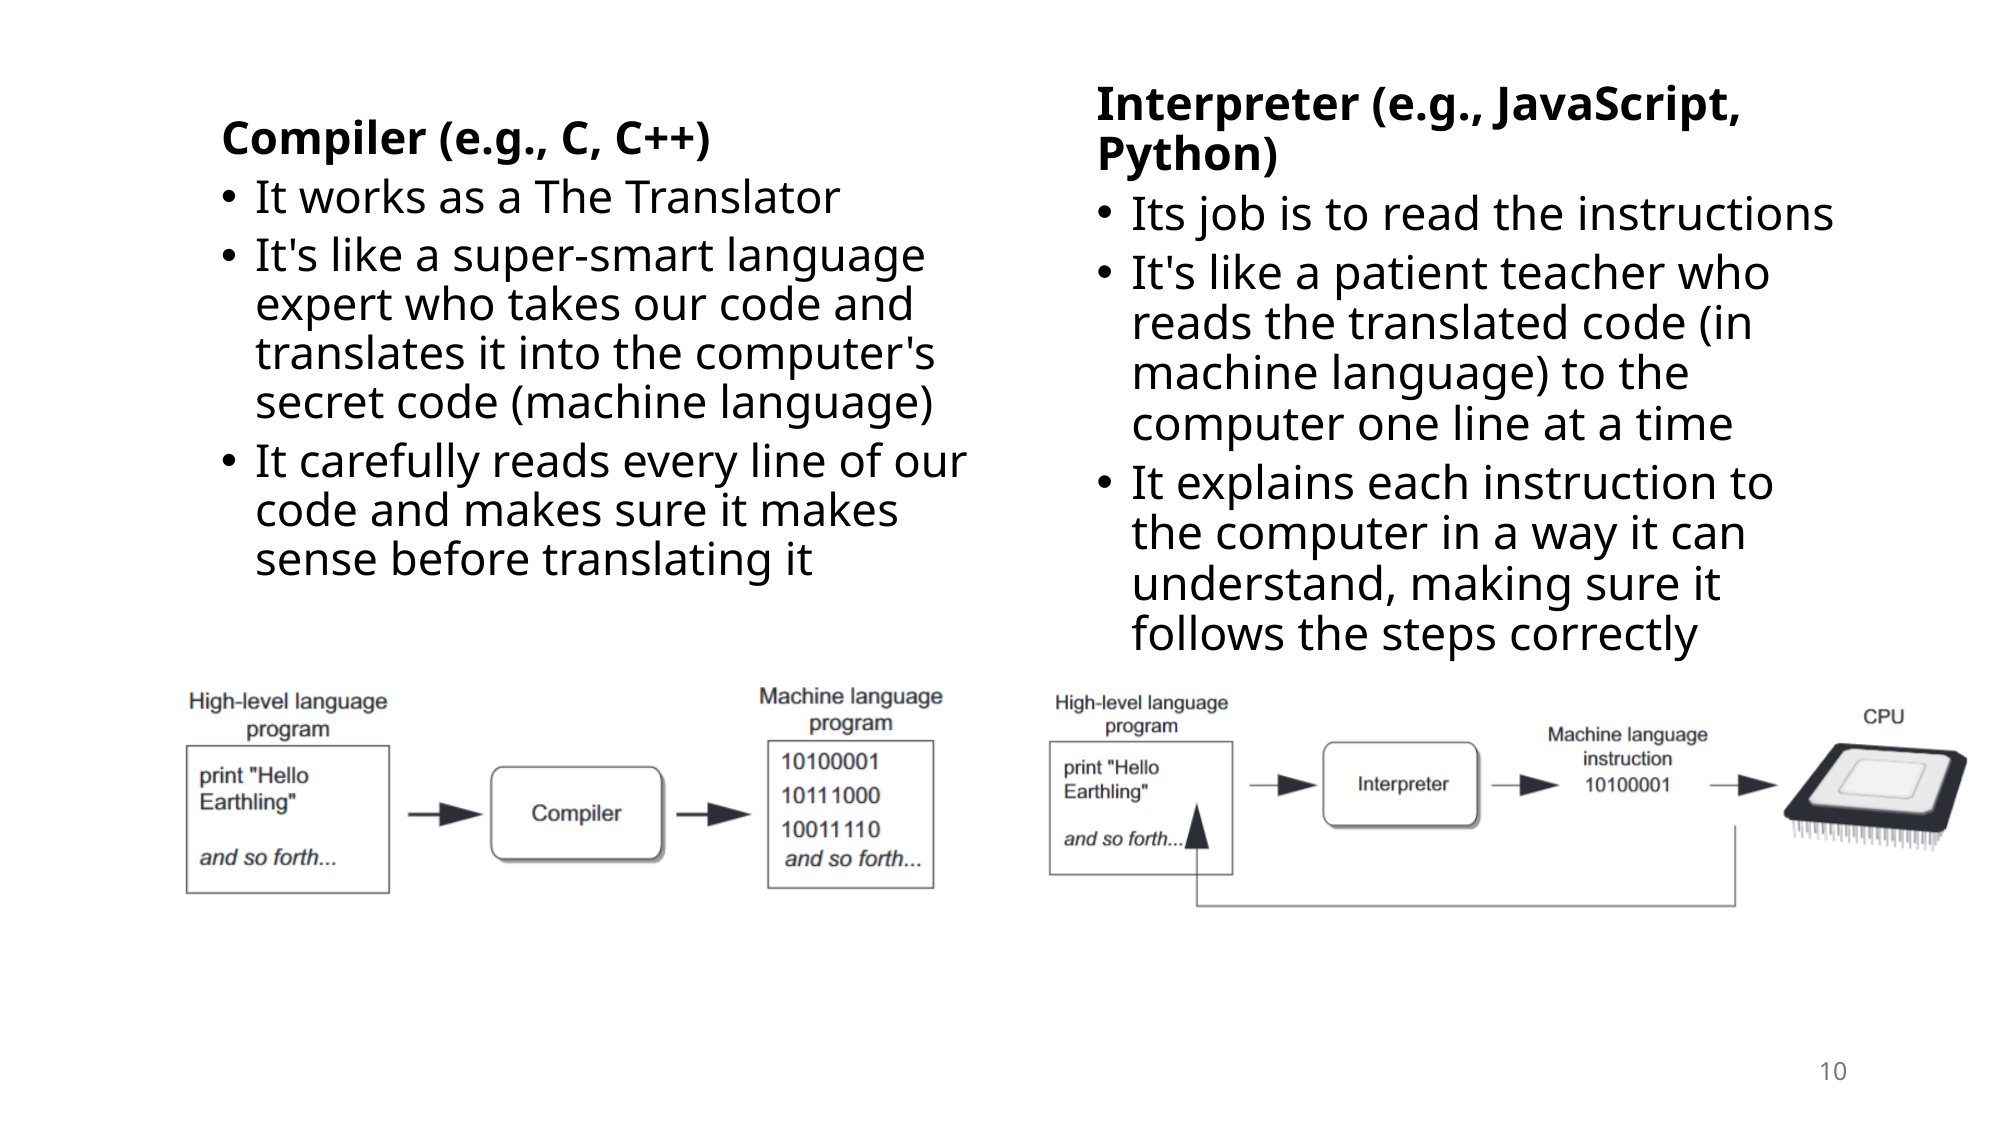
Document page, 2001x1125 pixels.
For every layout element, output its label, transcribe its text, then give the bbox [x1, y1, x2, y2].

list Compiler (e.g., C, C++) It works as a The Translator It's like a super-smart language expert who takes our code and translates it into the computer's secret code (machine language) It carefully reads every line of our code and makes sure it makes sense before translating it [137, 107, 984, 650]
list Interpreter (e.g., JavaScript, Python) Its job is to read the instructions It's like a patient teacher who reads the translated code (in machine language) to the computer one line at a time It explains each instruction to the computer in a way it can understand, making sure it follows the steps correctly [1011, 72, 1863, 677]
picture [1030, 687, 1969, 910]
picture [160, 676, 970, 904]
slide_number 10 [1412, 1042, 1863, 1103]
